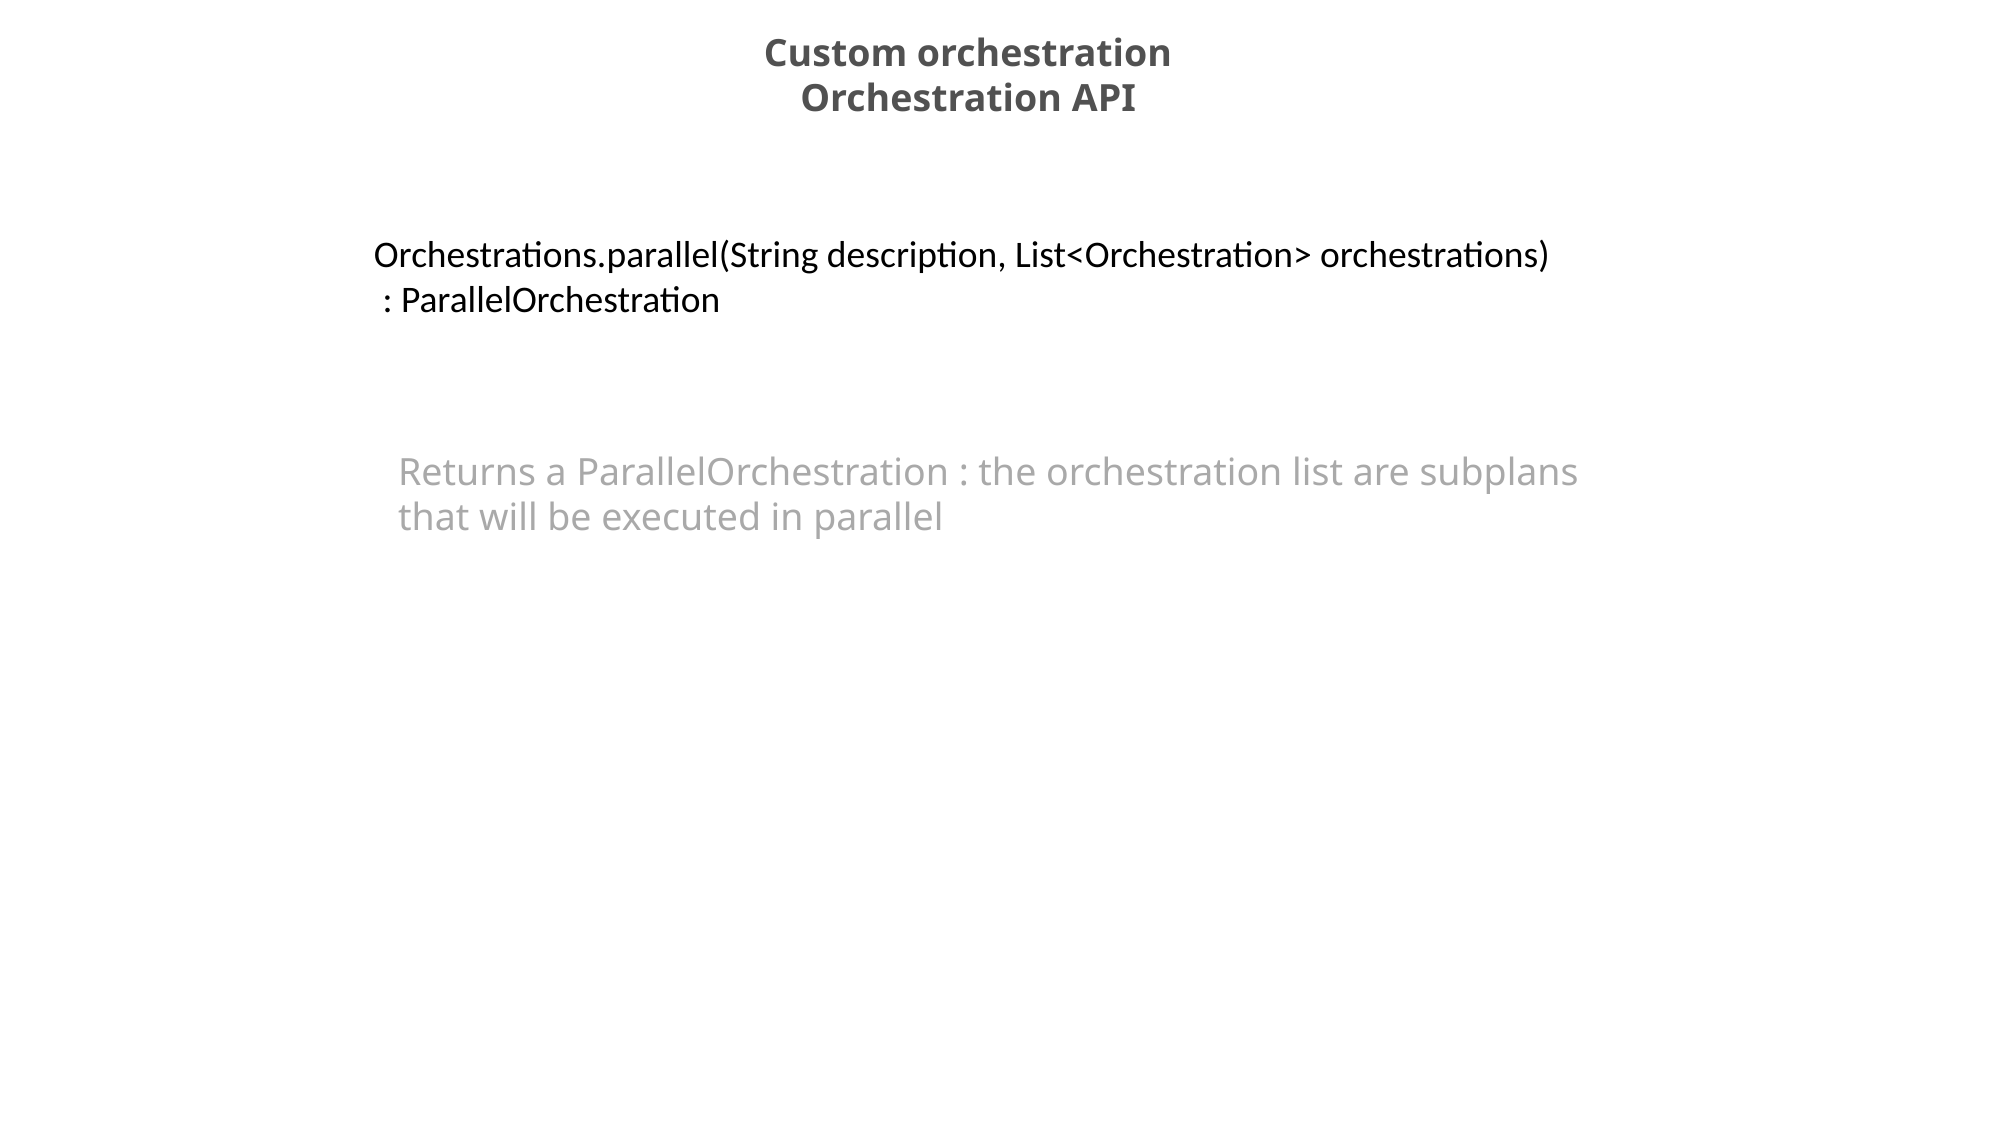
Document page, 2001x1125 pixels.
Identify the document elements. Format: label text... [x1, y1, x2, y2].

text_box Custom orchestration Orchestration API [468, 21, 1469, 127]
text_box Returns a ParallelOrchestration : the orchestration list are subplans that will be executed in parallel [383, 395, 1649, 546]
text_box Orchestrations.parallel(String description, List<Orchestration> orchestrations) : ParallelOrchestration [350, 222, 1682, 328]
